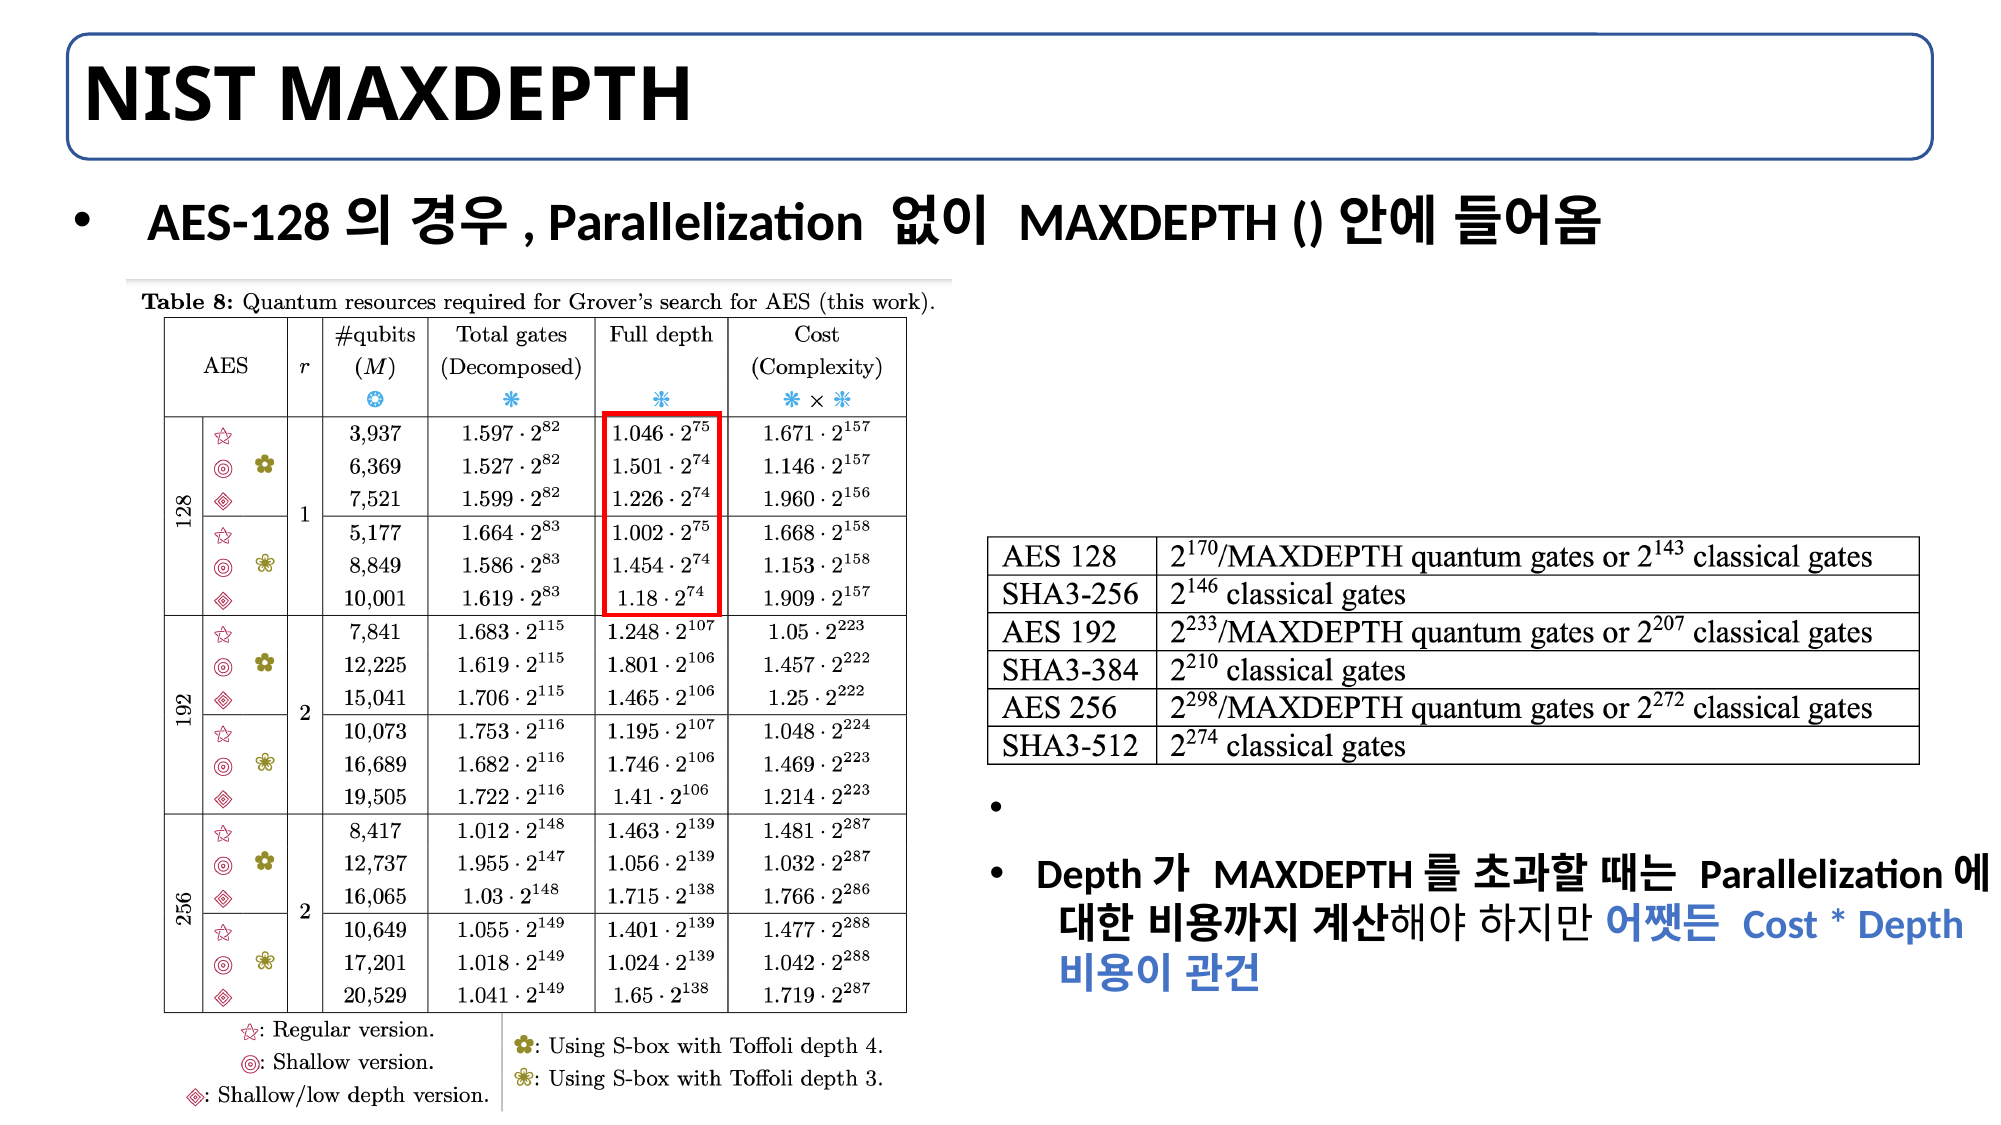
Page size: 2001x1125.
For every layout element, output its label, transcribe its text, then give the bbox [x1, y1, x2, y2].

picture [126, 279, 952, 1125]
title NIST MAXDEPTH [67, 34, 1933, 160]
picture [974, 527, 1933, 777]
